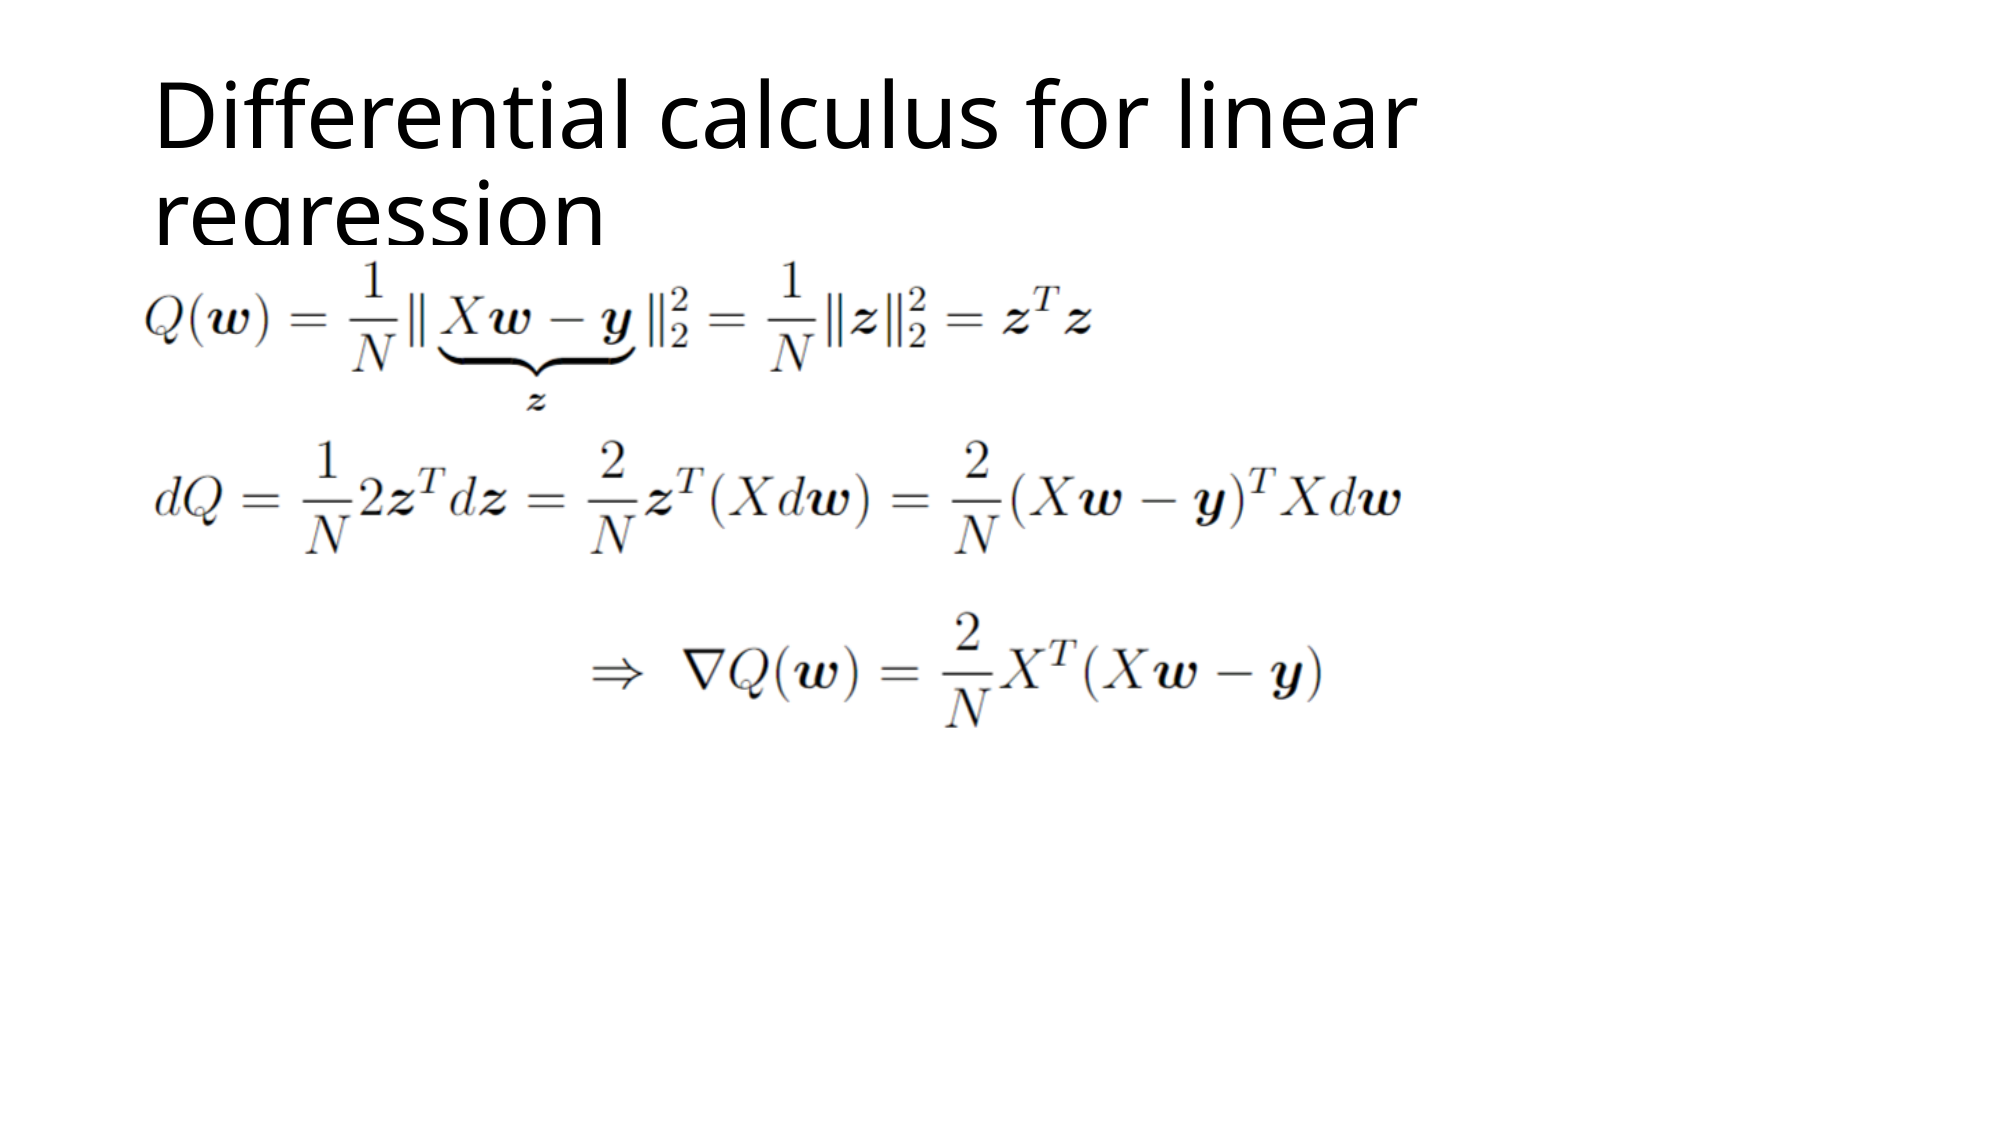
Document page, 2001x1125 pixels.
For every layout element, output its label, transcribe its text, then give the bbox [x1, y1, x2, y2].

picture [137, 427, 1412, 572]
picture [137, 245, 1105, 419]
picture [576, 604, 1338, 749]
title Differential calculus for linear regression [137, 59, 1863, 278]
